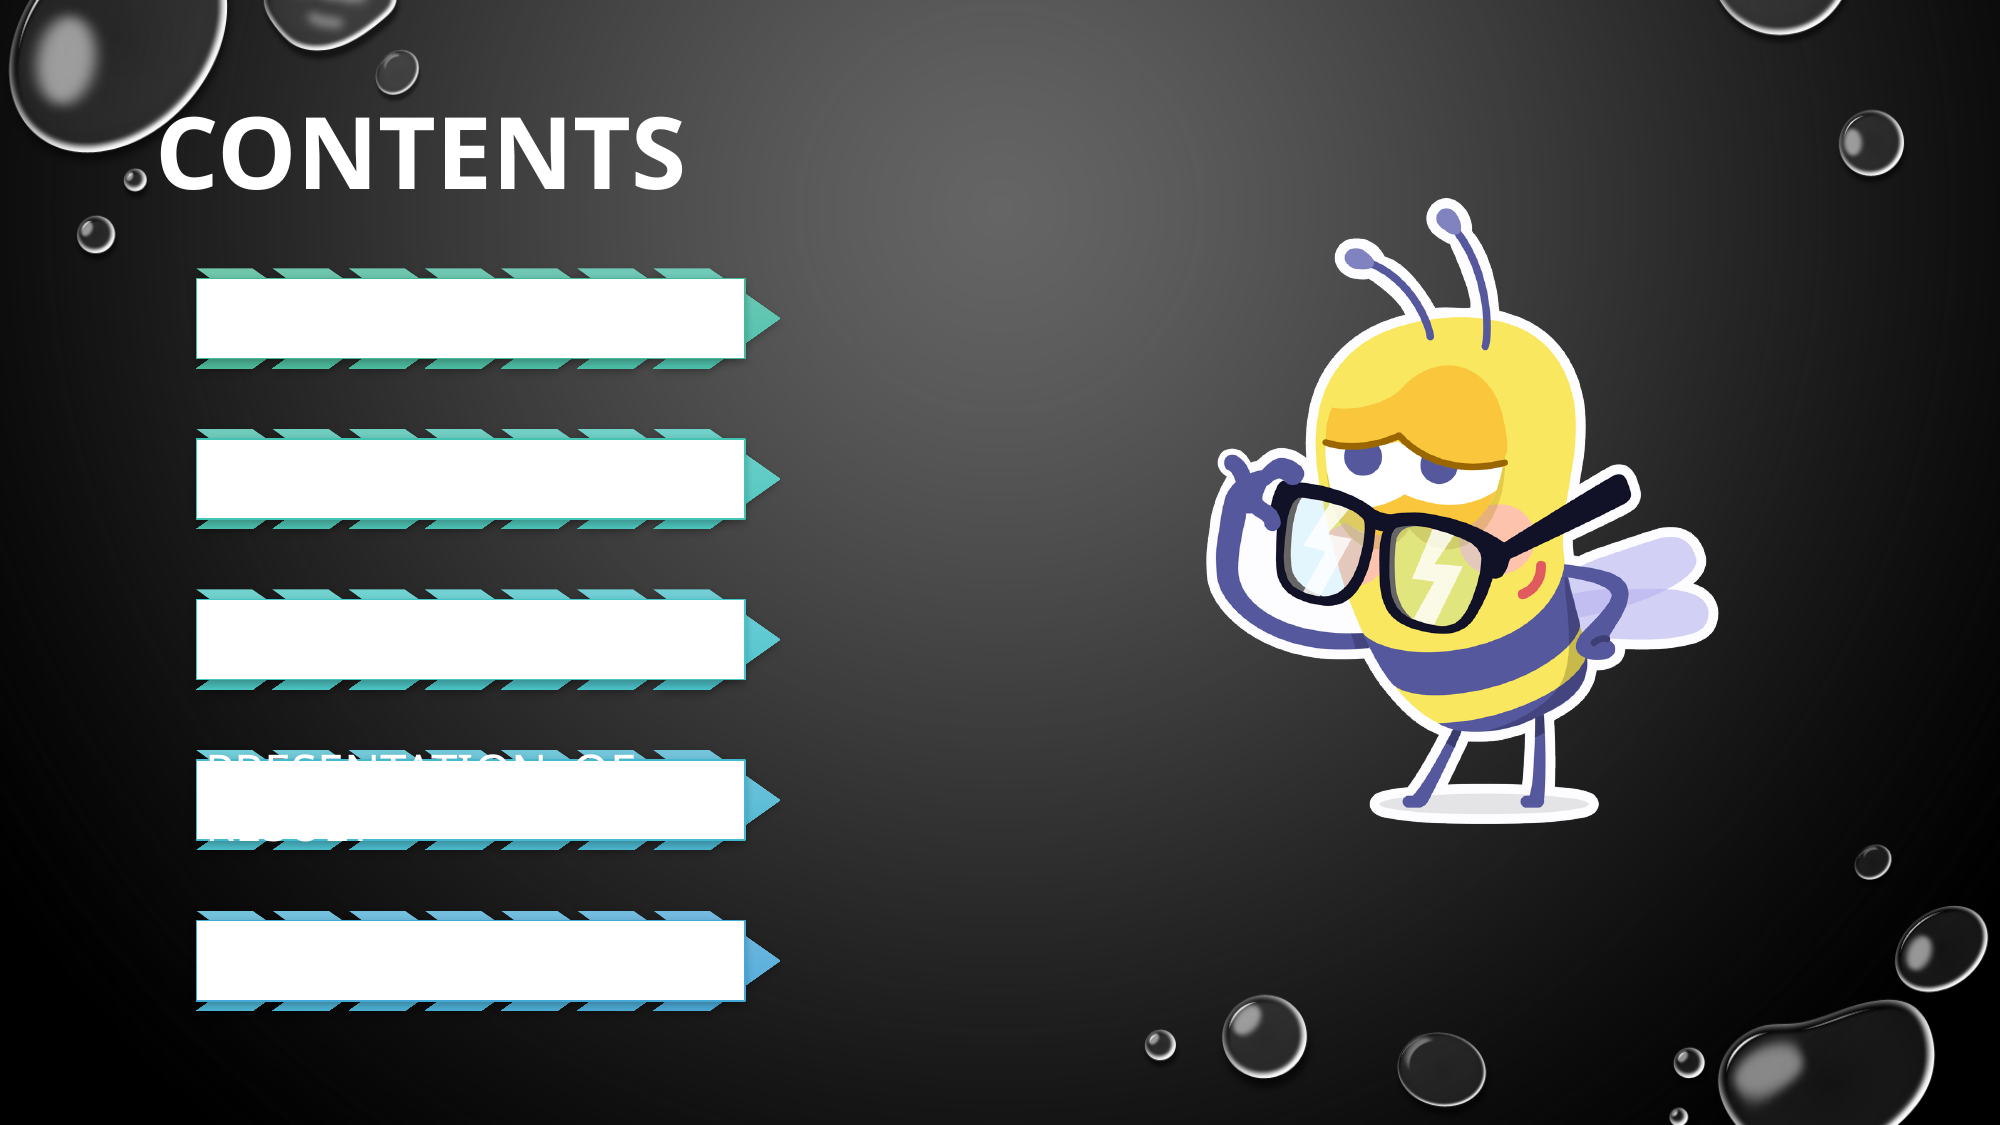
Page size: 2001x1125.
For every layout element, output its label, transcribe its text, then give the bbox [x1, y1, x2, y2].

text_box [55, 218, 922, 1012]
picture [0, 0, 2000, 1125]
title Contents [0, 69, 922, 219]
